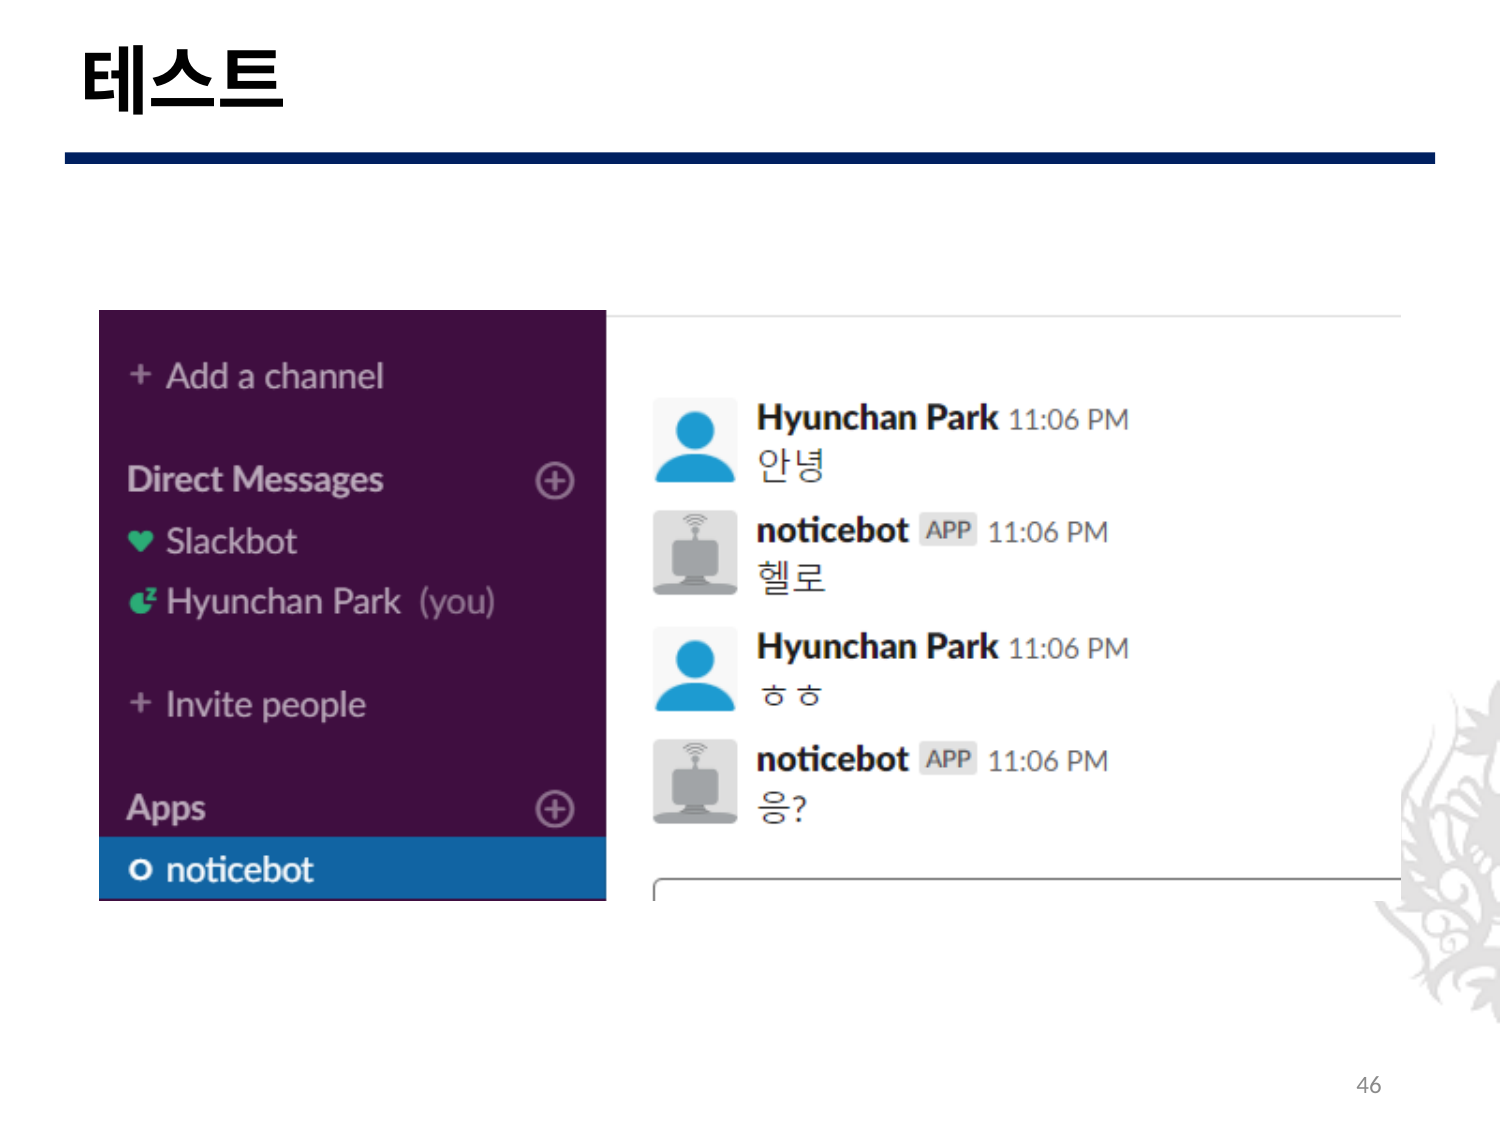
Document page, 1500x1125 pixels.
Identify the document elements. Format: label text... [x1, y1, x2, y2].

title 테스트 [64, 26, 1436, 143]
slide_number 46 [1059, 1057, 1397, 1111]
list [99, 310, 1401, 901]
